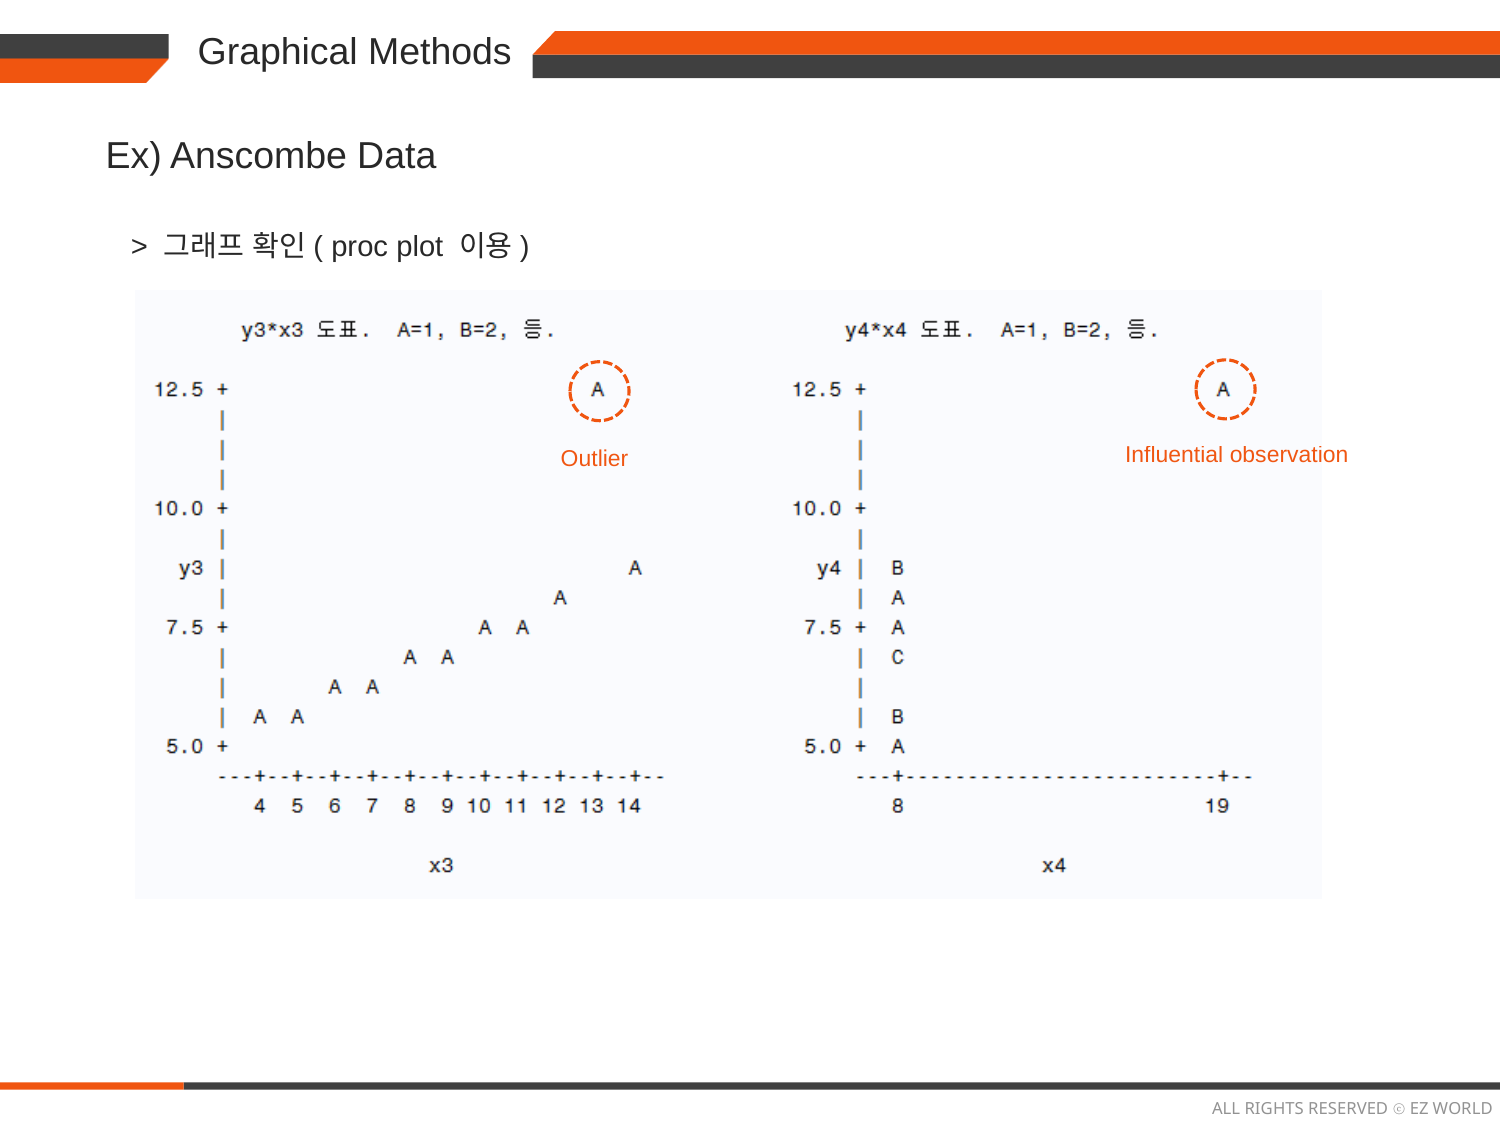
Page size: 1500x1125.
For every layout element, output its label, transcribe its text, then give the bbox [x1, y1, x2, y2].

picture [135, 290, 1322, 899]
picture [0, 34, 169, 84]
text_box Graphical Methods [182, 19, 527, 80]
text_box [532, 30, 1500, 79]
text_box Influential observation [1325, 432, 1364, 475]
text_box Ex) Anscombe Data [90, 123, 452, 184]
text_box > 그래프 확인( proc plot 이용) [116, 219, 545, 270]
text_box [0, 1081, 1500, 1090]
